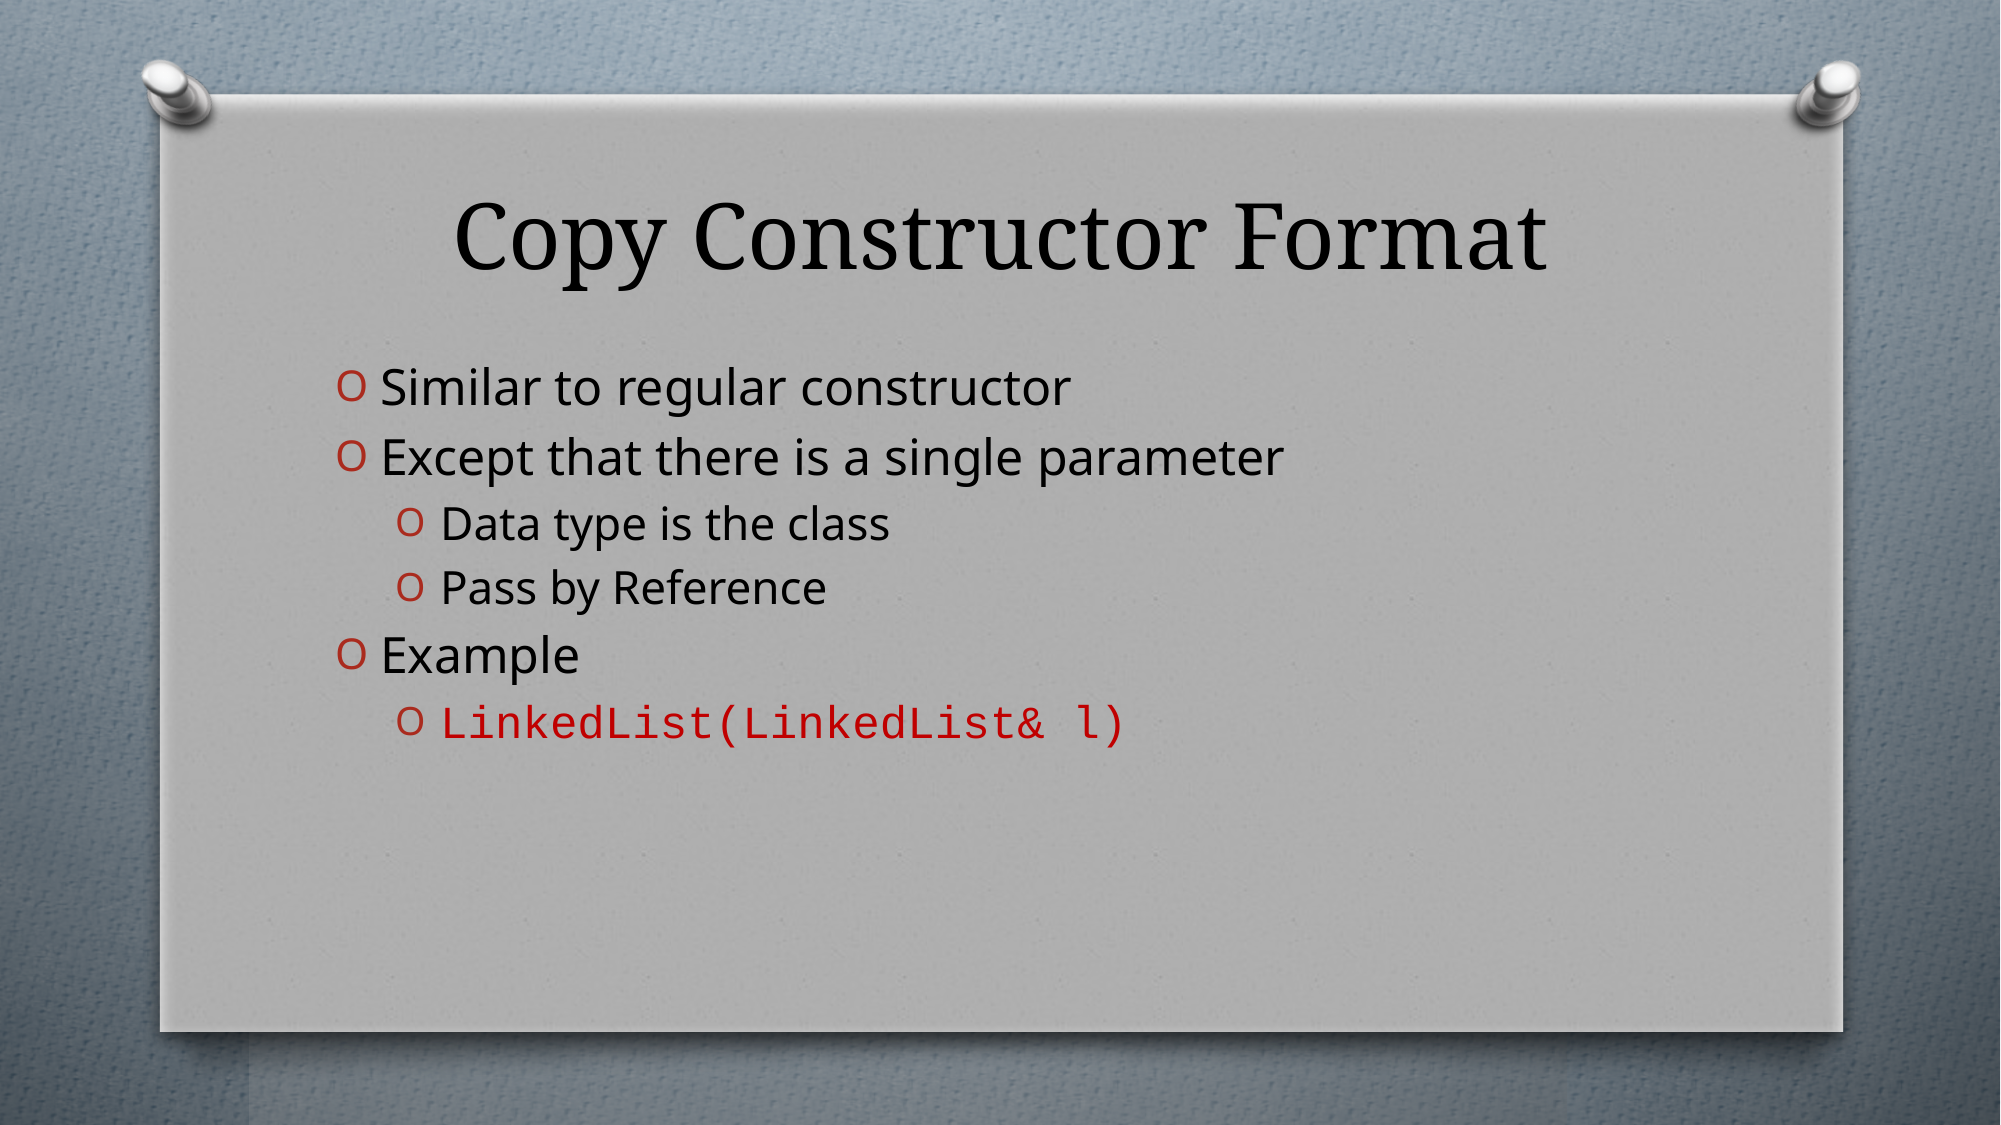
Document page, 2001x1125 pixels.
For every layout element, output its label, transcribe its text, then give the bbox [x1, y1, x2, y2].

title Copy Constructor Format [239, 134, 1763, 332]
picture [107, 24, 256, 158]
picture [1764, 30, 1911, 161]
list Similar to regular constructor Except that there is a single parameter Data type is the class Pass by Reference Example LinkedList(LinkedList& l) [320, 347, 1676, 939]
